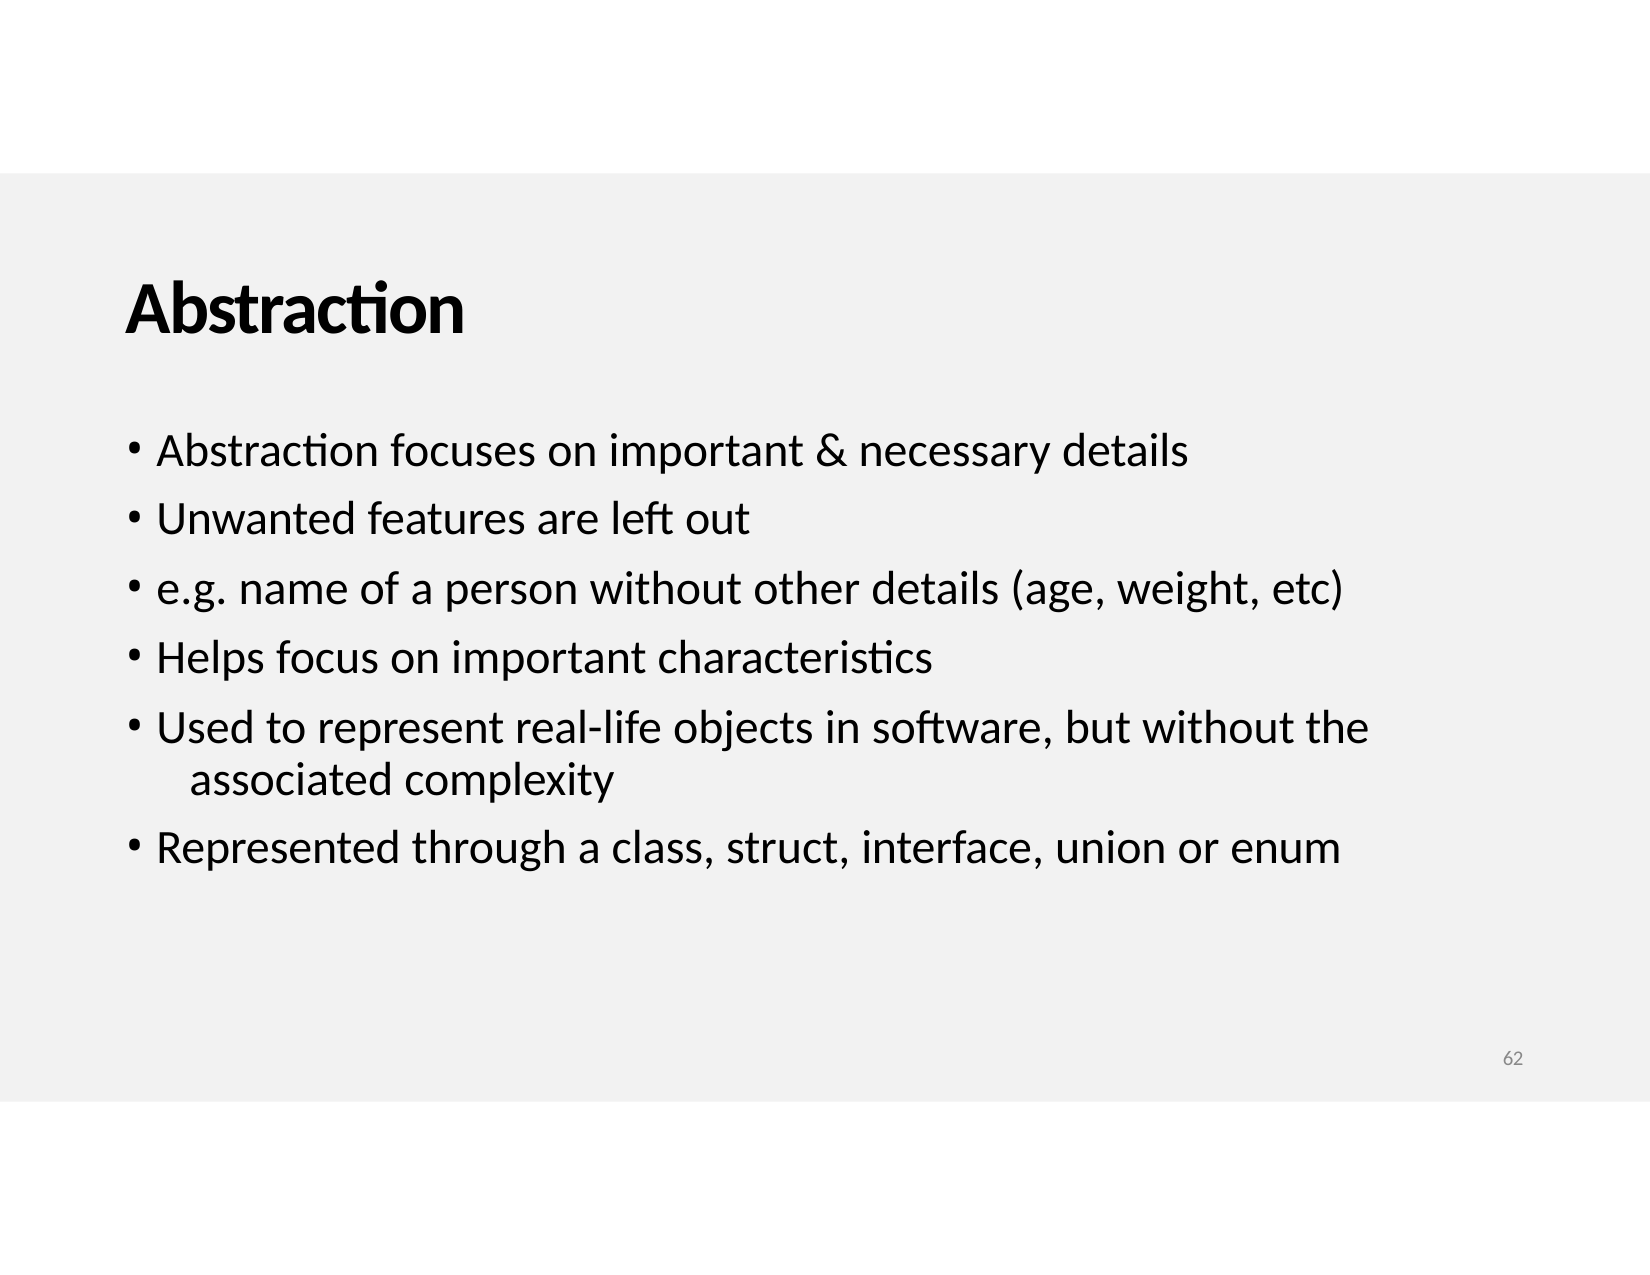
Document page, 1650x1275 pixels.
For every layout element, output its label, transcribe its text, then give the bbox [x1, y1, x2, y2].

text_box Abstraction focuses on important & necessary details Unwanted features are left out e.g. name of a person without other details (age, weight, etc) Helps focus on important characteristics Used to represent real-life objects in software, but without the associated complexity Represented through a class, struct, interface, union or enum [123, 404, 1382, 874]
title Abstraction [123, 255, 1208, 404]
slide_number 62 [1490, 1047, 1533, 1275]
